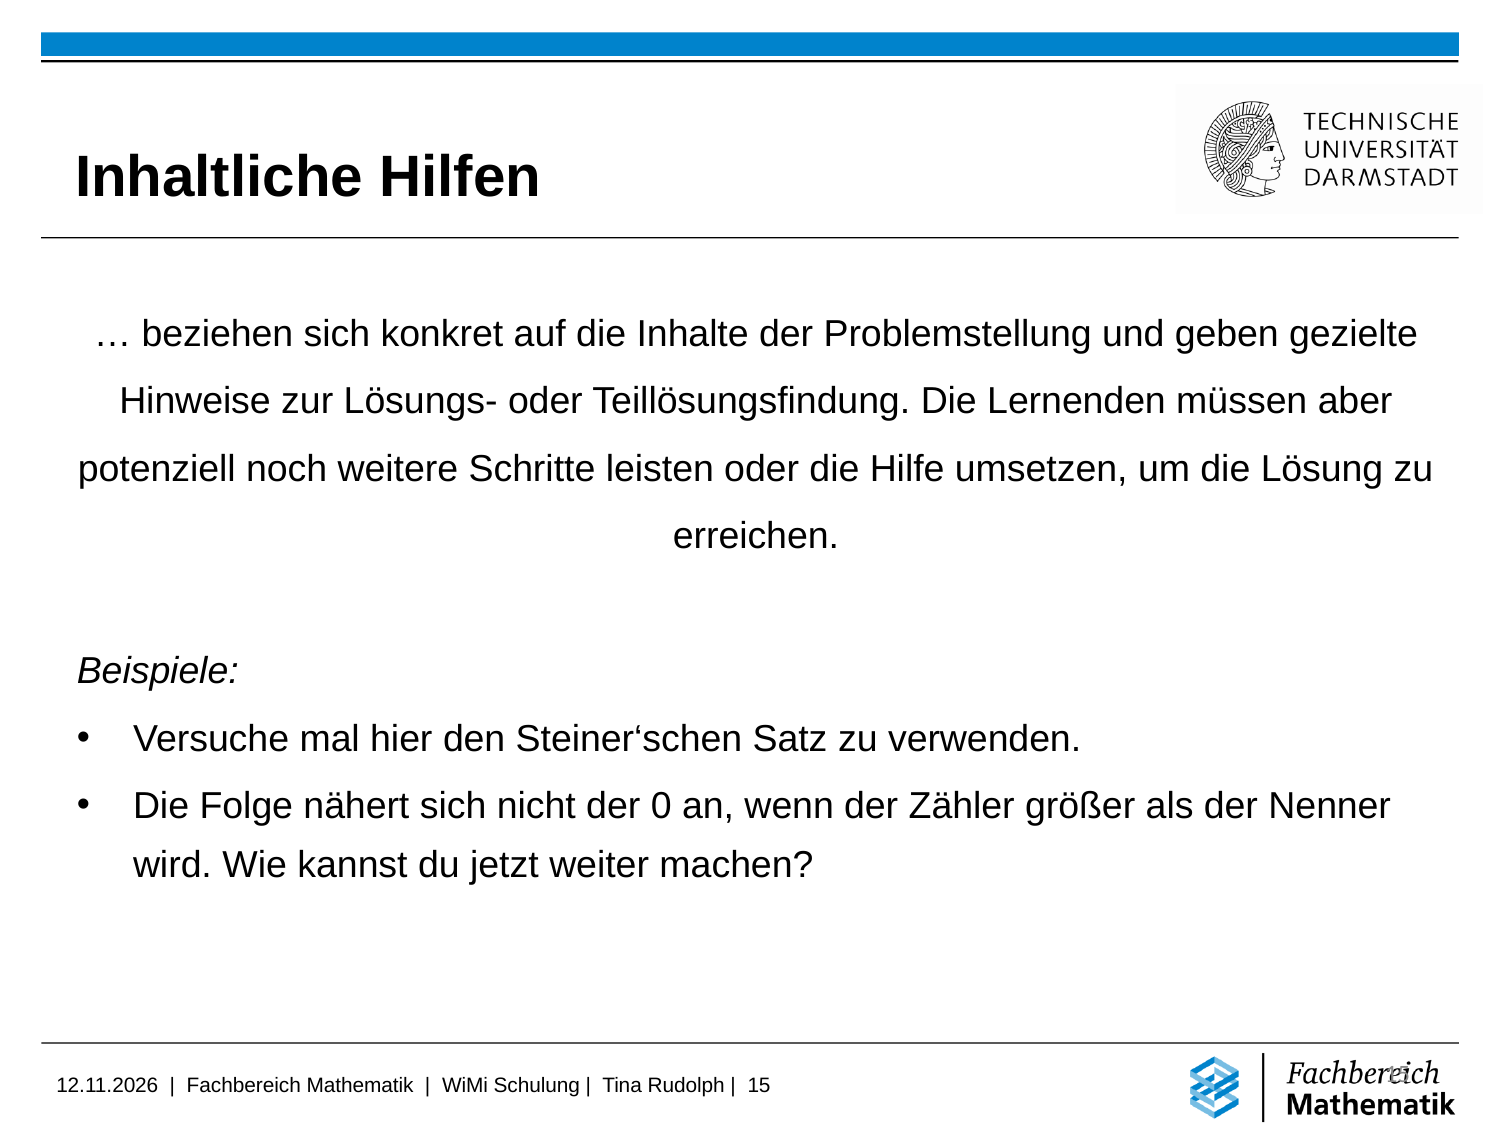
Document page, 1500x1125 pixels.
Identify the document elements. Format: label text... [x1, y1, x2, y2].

title Inhaltliche Hilfen [74, 79, 1426, 268]
text_box 15 [1074, 1067, 1425, 1103]
picture [1426, 84, 1483, 214]
list … beziehen sich konkret auf die Inhalte der Problemstellung und geben gezielte Hinweise zur Lösungs- oder Teillösungsfindung. Die Lernenden müssen aber potenziell noch weitere Schritte leisten oder die Hilfe umsetzen, um die Lösung zu erreichen. Beispiele: Versuche mal hier den Steiner‘schen Satz zu verwenden. Die Folge nähert sich nicht der 0 an, wenn der Zähler größer als der Nenner wird. Wie kannst du jetzt weiter machen? [76, 278, 1436, 1067]
picture [1180, 1051, 1461, 1123]
